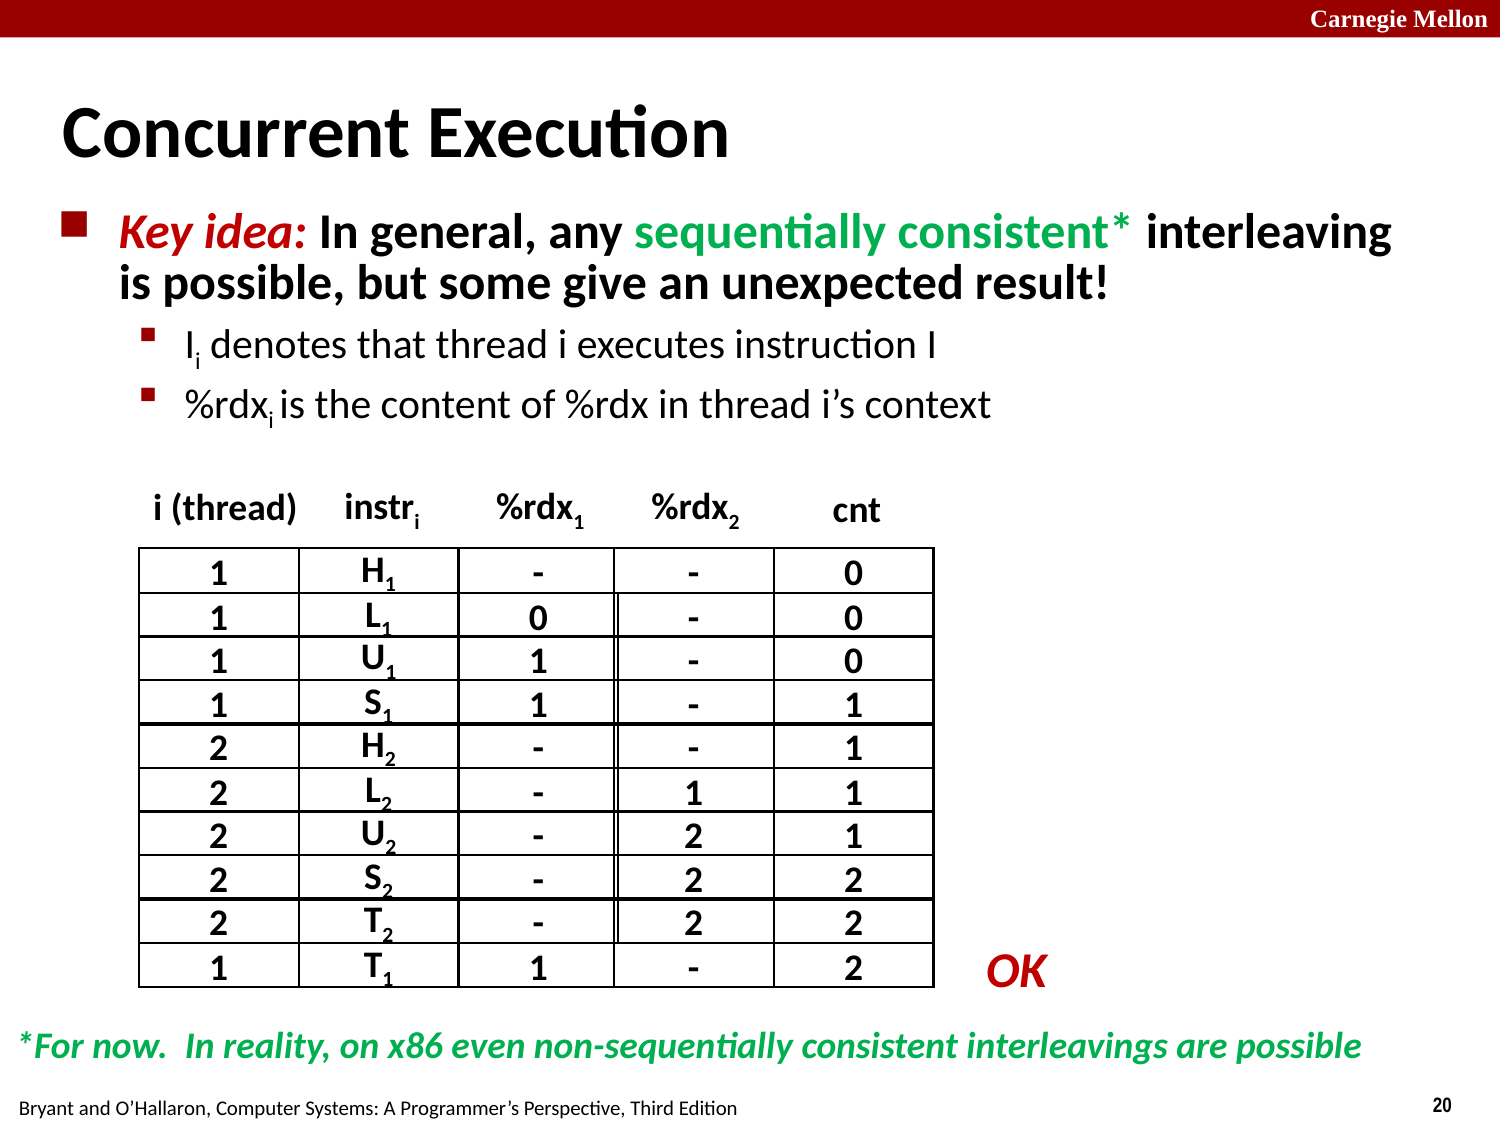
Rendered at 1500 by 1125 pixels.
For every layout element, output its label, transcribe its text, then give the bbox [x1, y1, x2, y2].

text_box 1 [138, 548, 299, 592]
text_box i (thread) [138, 475, 313, 536]
text_box cnt [817, 477, 897, 538]
text_box 2 [774, 942, 934, 988]
text_box %rdx1 [481, 474, 600, 541]
text_box - [458, 898, 613, 942]
text_box 2 [138, 723, 299, 767]
text_box 2 [138, 767, 299, 810]
text_box 2 [613, 810, 774, 855]
text_box 1 [458, 680, 613, 723]
text_box 1 [613, 767, 774, 810]
text_box T1 [299, 942, 458, 988]
text_box - [613, 680, 774, 723]
text_box %rdx2 [636, 474, 755, 541]
text_box H1 [299, 548, 458, 592]
text_box OK [971, 930, 1062, 1006]
text_box 1 [774, 680, 934, 723]
text_box S2 [299, 855, 458, 898]
text_box U2 [299, 810, 458, 855]
text_box U1 [299, 635, 458, 680]
text_box 1 [458, 635, 613, 680]
text_box 1 [138, 592, 299, 635]
text_box T2 [299, 898, 458, 942]
text_box - [613, 942, 774, 988]
text_box - [613, 592, 774, 635]
text_box instri [329, 474, 435, 541]
list Key idea: In general, any sequentially consistent* interleaving is possible, but some give an unexpected result! Ii denotes that thread i executes instruction I %rdxi is the content of %rdx in thread i’s context [47, 199, 1411, 439]
text_box 2 [138, 855, 299, 898]
text_box L1 [299, 592, 458, 635]
text_box 2 [613, 898, 774, 942]
text_box 1 [138, 635, 299, 680]
title Concurrent Execution [47, 80, 1134, 176]
text_box 1 [458, 942, 613, 988]
text_box - [458, 810, 613, 855]
text_box 0 [774, 592, 934, 635]
text_box 1 [774, 810, 934, 855]
text_box 2 [138, 810, 299, 855]
text_box - [458, 855, 613, 898]
text_box - [458, 548, 613, 592]
text_box 0 [774, 635, 934, 680]
text_box 2 [774, 898, 934, 942]
text_box 2 [613, 855, 774, 898]
text_box - [458, 723, 613, 767]
text_box S1 [299, 680, 458, 723]
text_box - [613, 635, 774, 680]
text_box H2 [299, 723, 458, 767]
text_box 1 [774, 723, 934, 767]
text_box 1 [138, 680, 299, 723]
text_box 2 [138, 898, 299, 942]
text_box 0 [774, 548, 934, 592]
text_box 1 [774, 767, 934, 810]
text_box - [458, 767, 613, 810]
text_box - [613, 723, 774, 767]
text_box 2 [774, 855, 934, 898]
text_box *For now. In reality, on x86 even non-sequentially consistent interleavings are possible [0, 1014, 1387, 1074]
text_box 0 [458, 592, 613, 635]
text_box L2 [299, 767, 458, 810]
text_box - [613, 548, 774, 592]
text_box 1 [138, 942, 299, 988]
